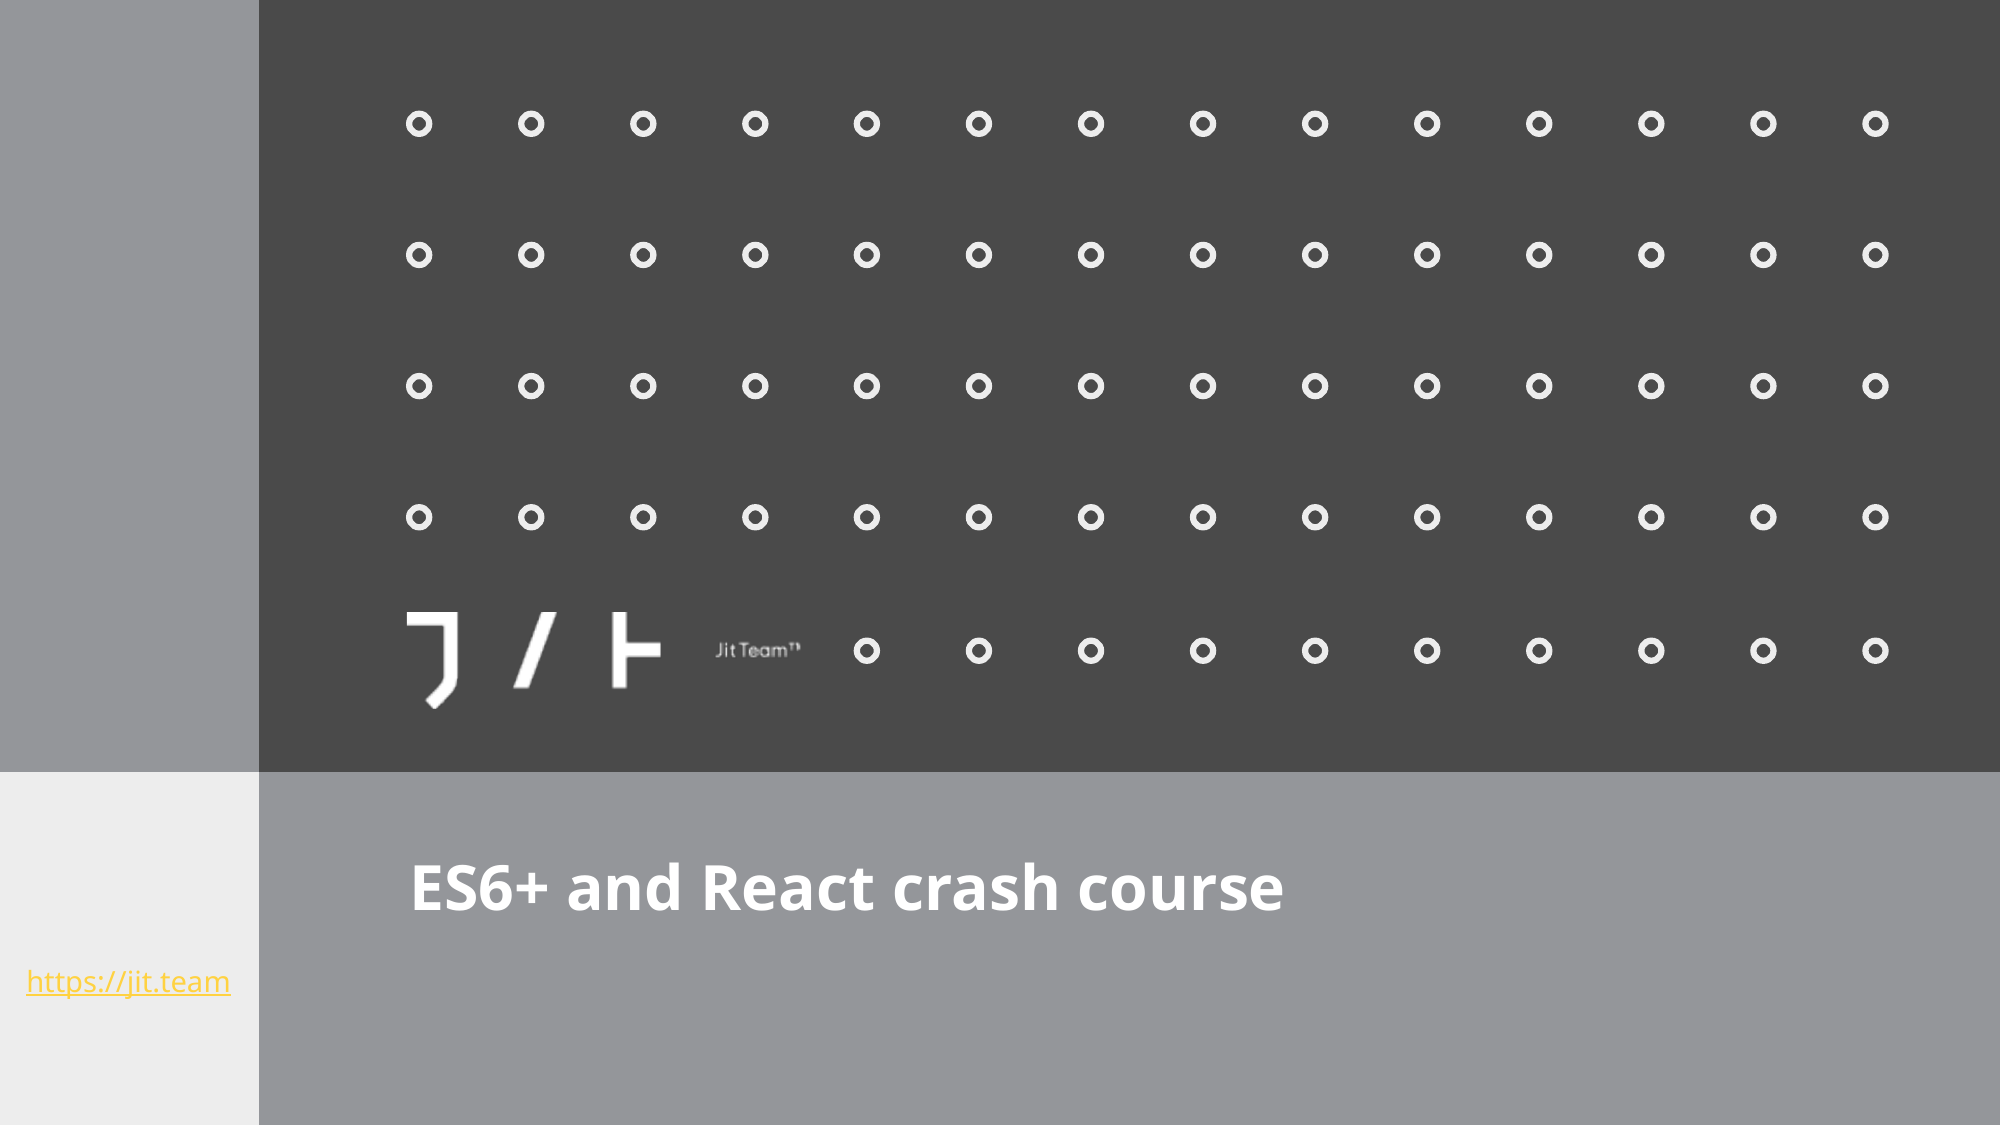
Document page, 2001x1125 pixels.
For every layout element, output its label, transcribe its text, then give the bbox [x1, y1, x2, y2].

list ES6+ and React crash course [409, 828, 1886, 1125]
